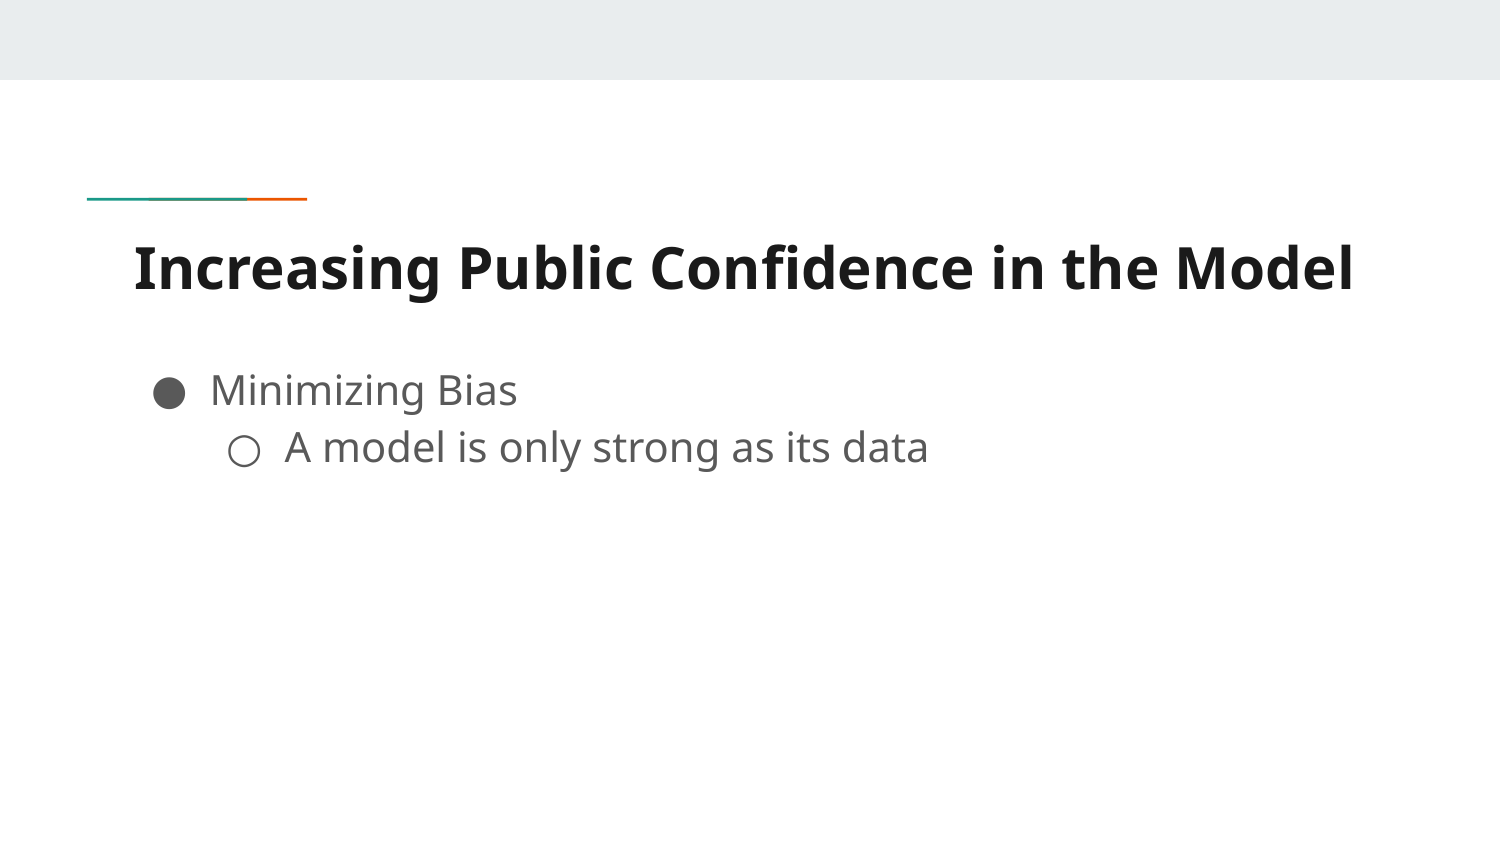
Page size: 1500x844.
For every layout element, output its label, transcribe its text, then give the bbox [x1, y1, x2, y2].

list Minimizing Bias A model is only strong as its data [119, 341, 1381, 712]
title Increasing Public Confidence in the Model [119, 216, 1381, 305]
